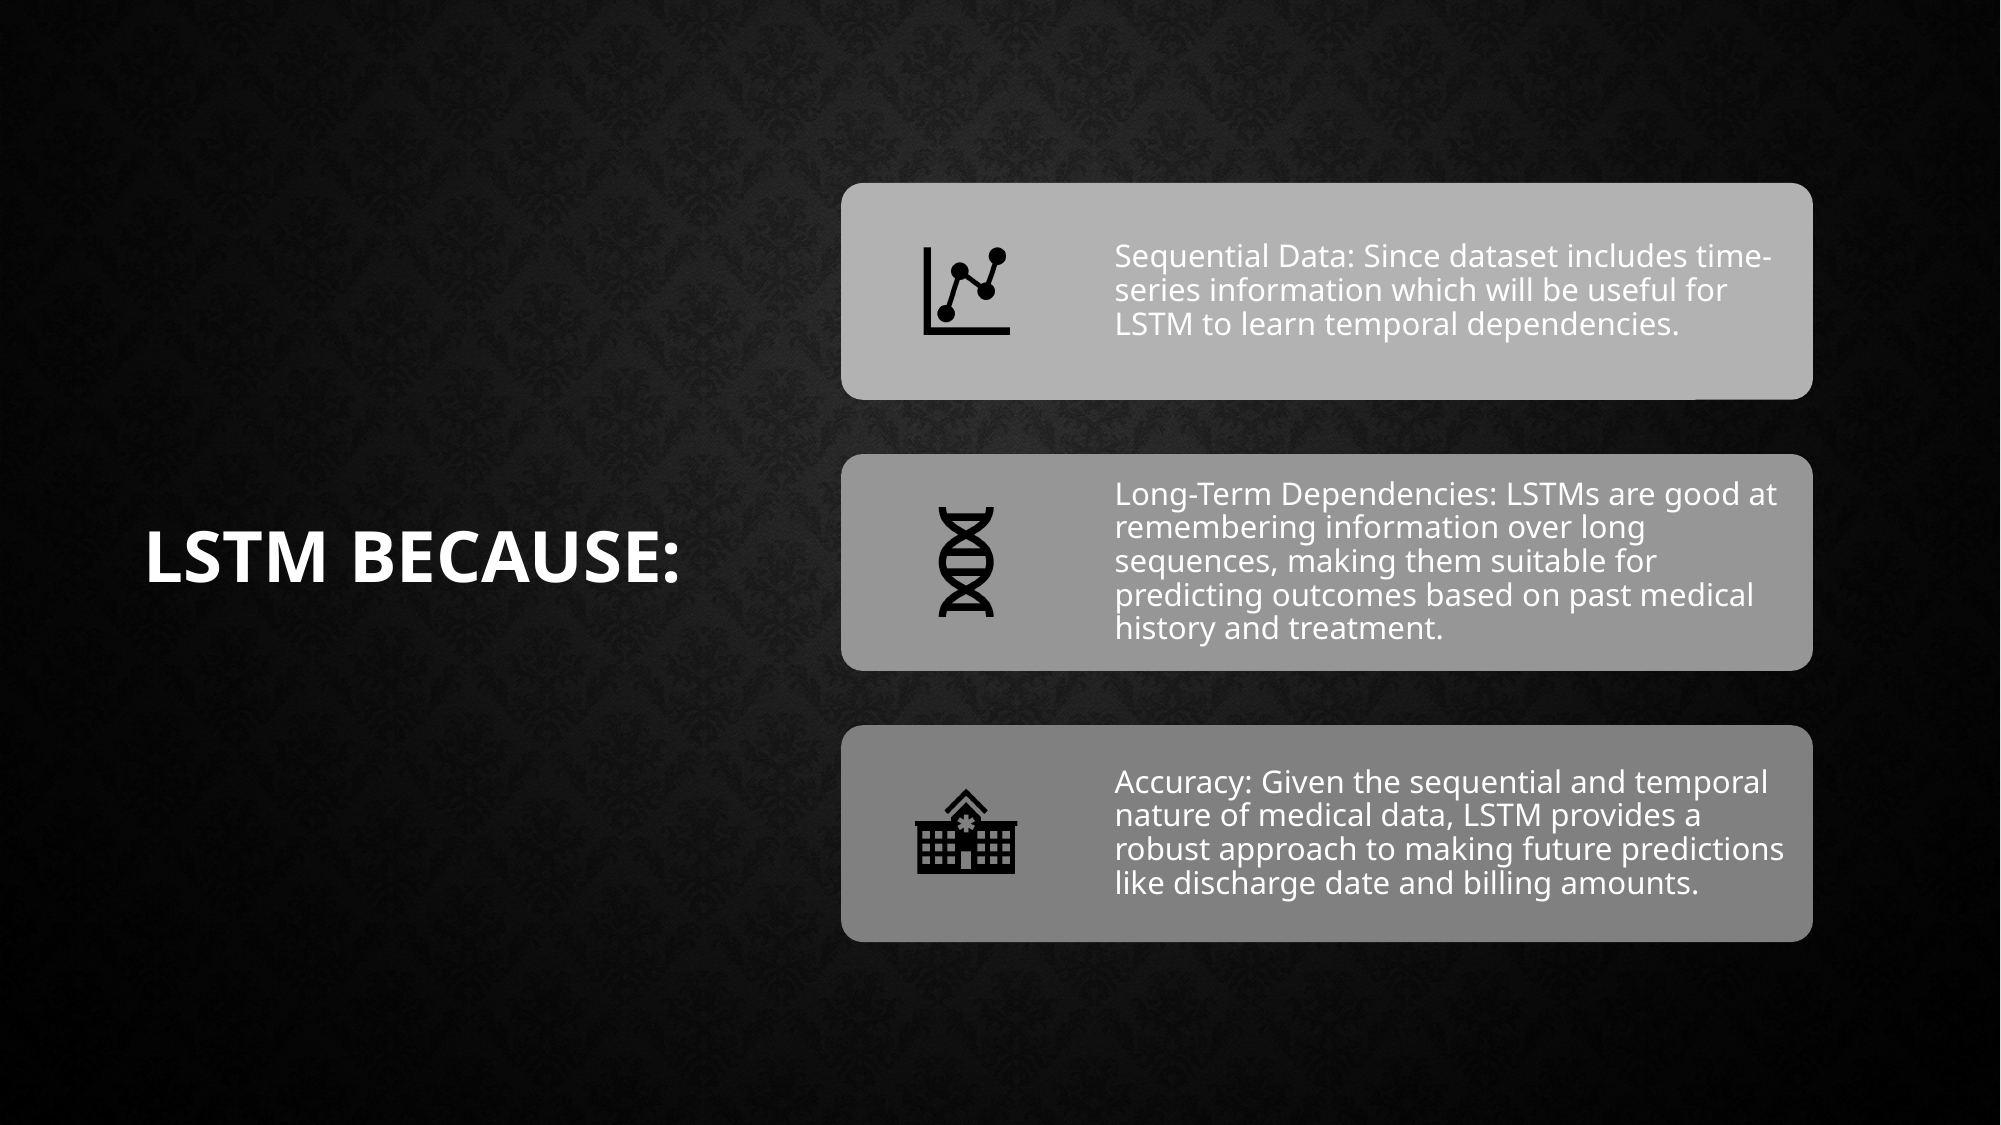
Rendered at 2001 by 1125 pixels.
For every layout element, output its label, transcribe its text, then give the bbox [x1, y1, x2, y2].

title Lstm because: [123, 99, 722, 1020]
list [840, 182, 1814, 943]
